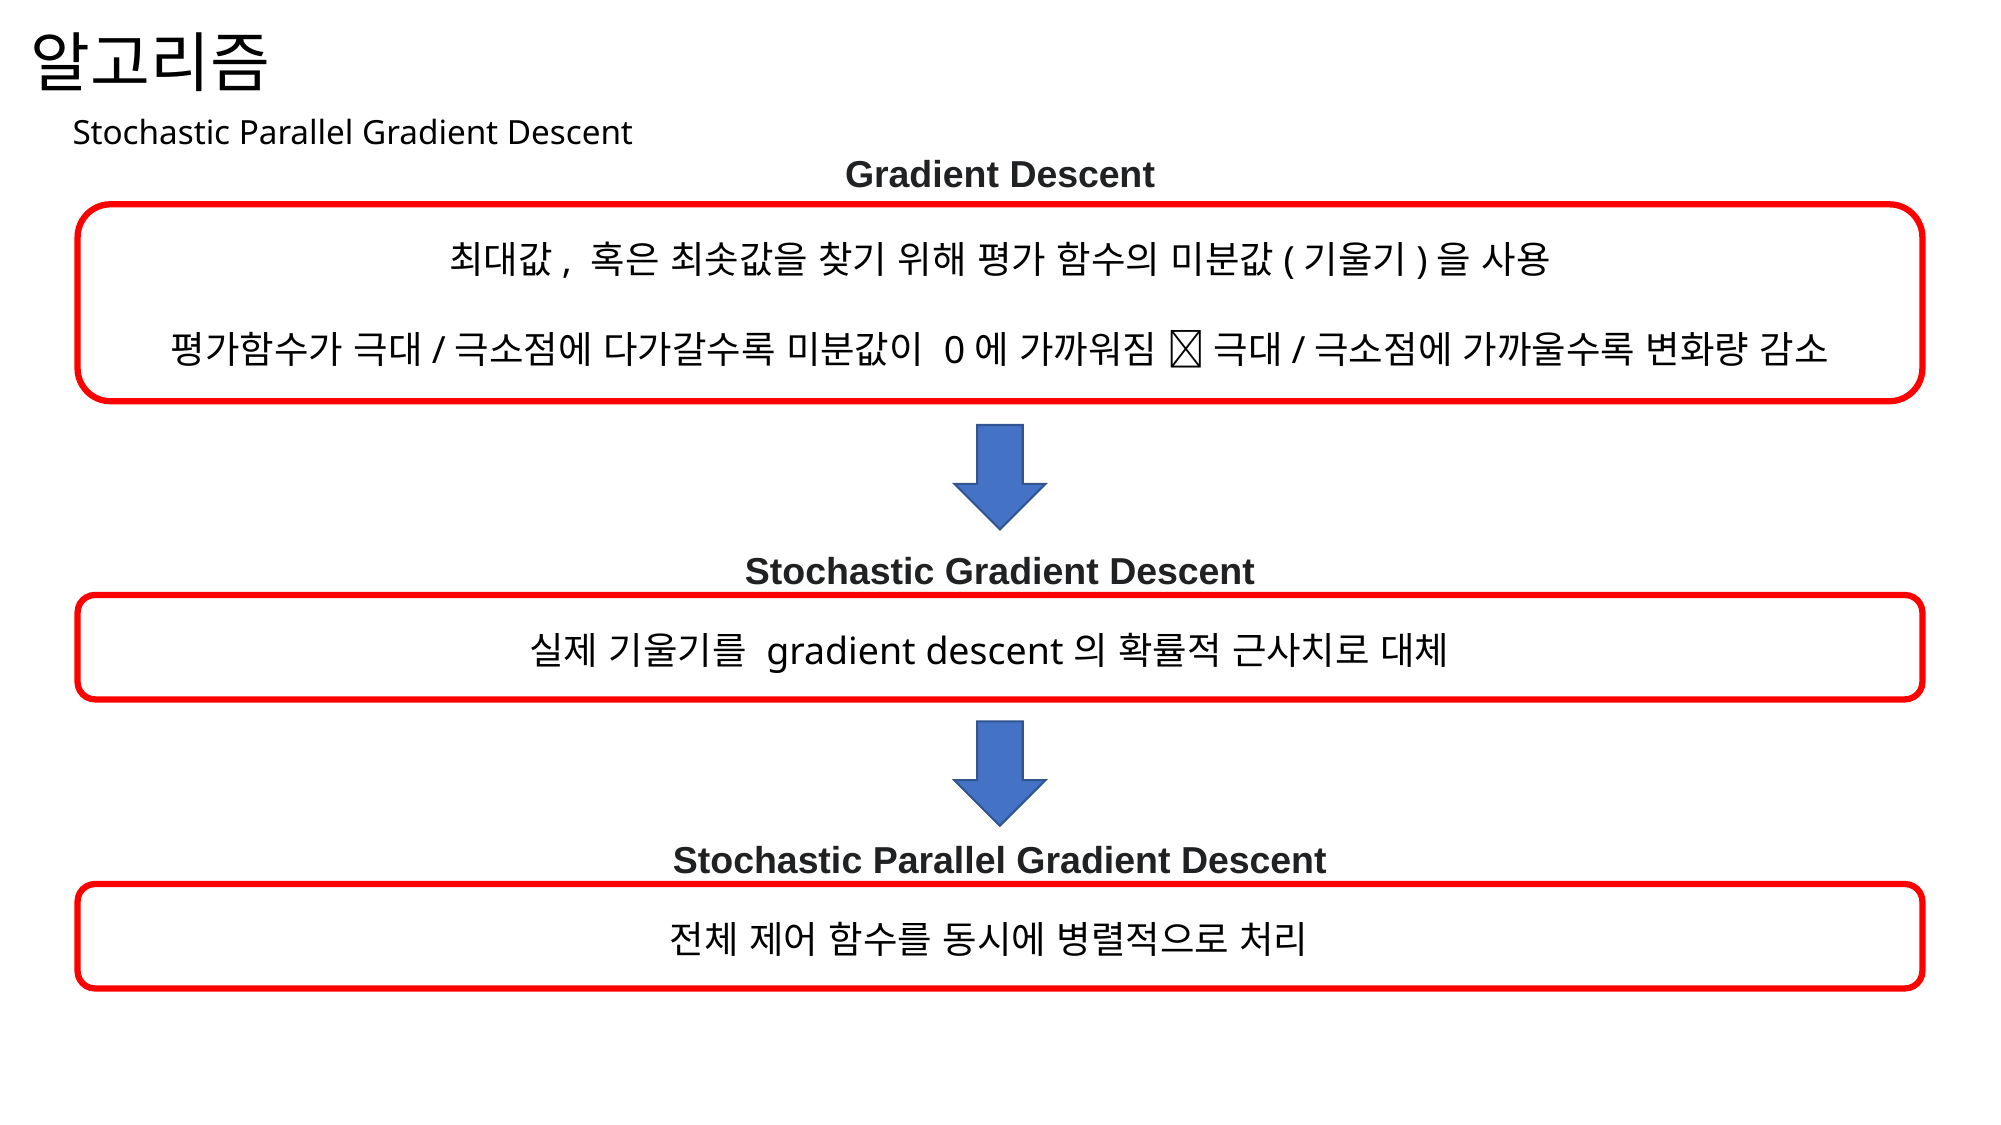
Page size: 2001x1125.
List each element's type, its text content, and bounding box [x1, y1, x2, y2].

title 알고리즘 [15, 22, 1838, 109]
text_box Gradient Descent [704, 142, 1296, 202]
text_box Stochastic Gradient Descent [704, 539, 1296, 599]
text_box [951, 423, 1049, 531]
text_box [951, 720, 1049, 828]
text_box 최대값, 혹은 최솟값을 찾기 위해 평가 함수의 미분값(기울기)을 사용 평가함수가 극대/극소점에 다가갈수록 미분값이 0에 가까워짐  극대/극소점에 가까울수록 변화량 감소 [77, 379, 1923, 424]
text_box [76, 203, 1924, 403]
text_box [76, 593, 1924, 701]
list Stochastic Parallel Gradient Descent [57, 108, 714, 159]
text_box Stochastic Parallel Gradient Descent [77, 828, 1923, 888]
text_box [76, 888, 1924, 990]
